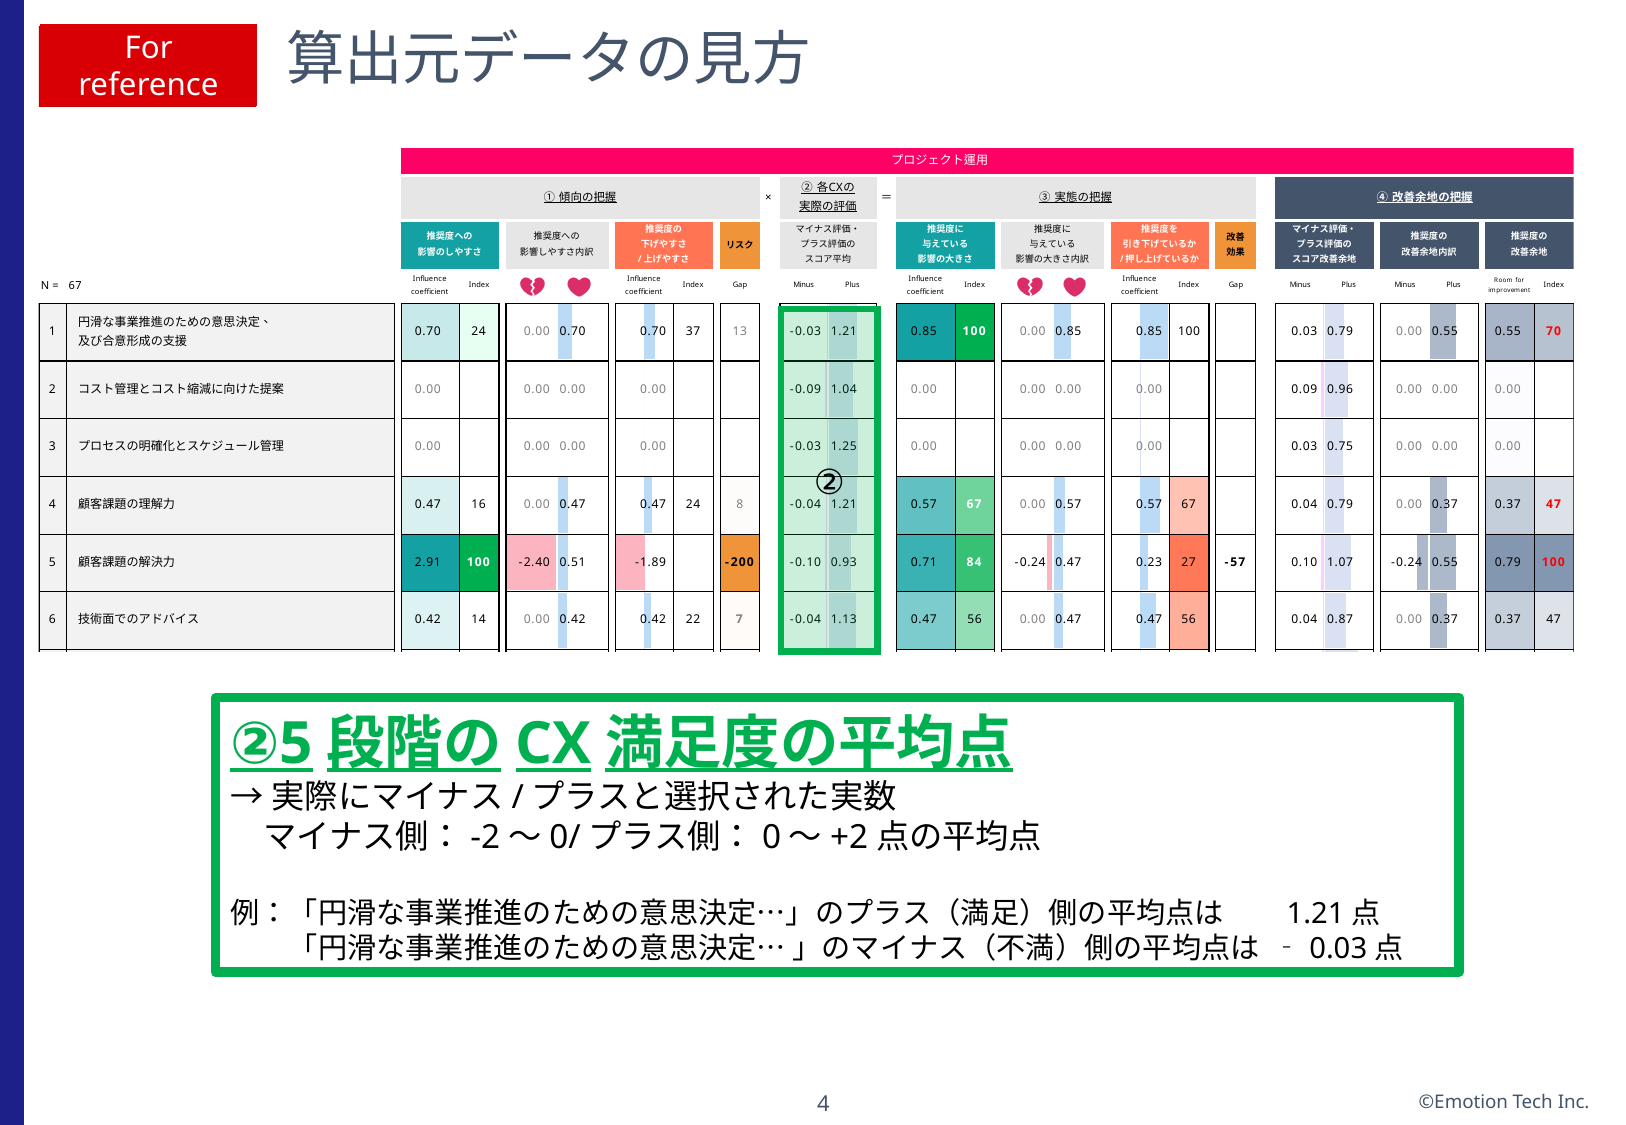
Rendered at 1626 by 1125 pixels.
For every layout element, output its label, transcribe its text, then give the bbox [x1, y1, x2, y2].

text_box ②5段階のCX満足度の平均点 →実際にマイナス/プラスと選択された実数 マイナス側：-2～0/プラス側：0～+2点の平均点 例：「円滑な事業推進のための意思決定…」のプラス（満足）側の平均点は 1.21点 「円滑な事業推進のための意思決定… 」のマイナス（不満）側の平均点は ‐0.03点 [215, 697, 1459, 973]
picture [38, 148, 1575, 652]
text_box For reference [40, 24, 257, 106]
title 算出元データの見方 [271, 0, 1625, 121]
